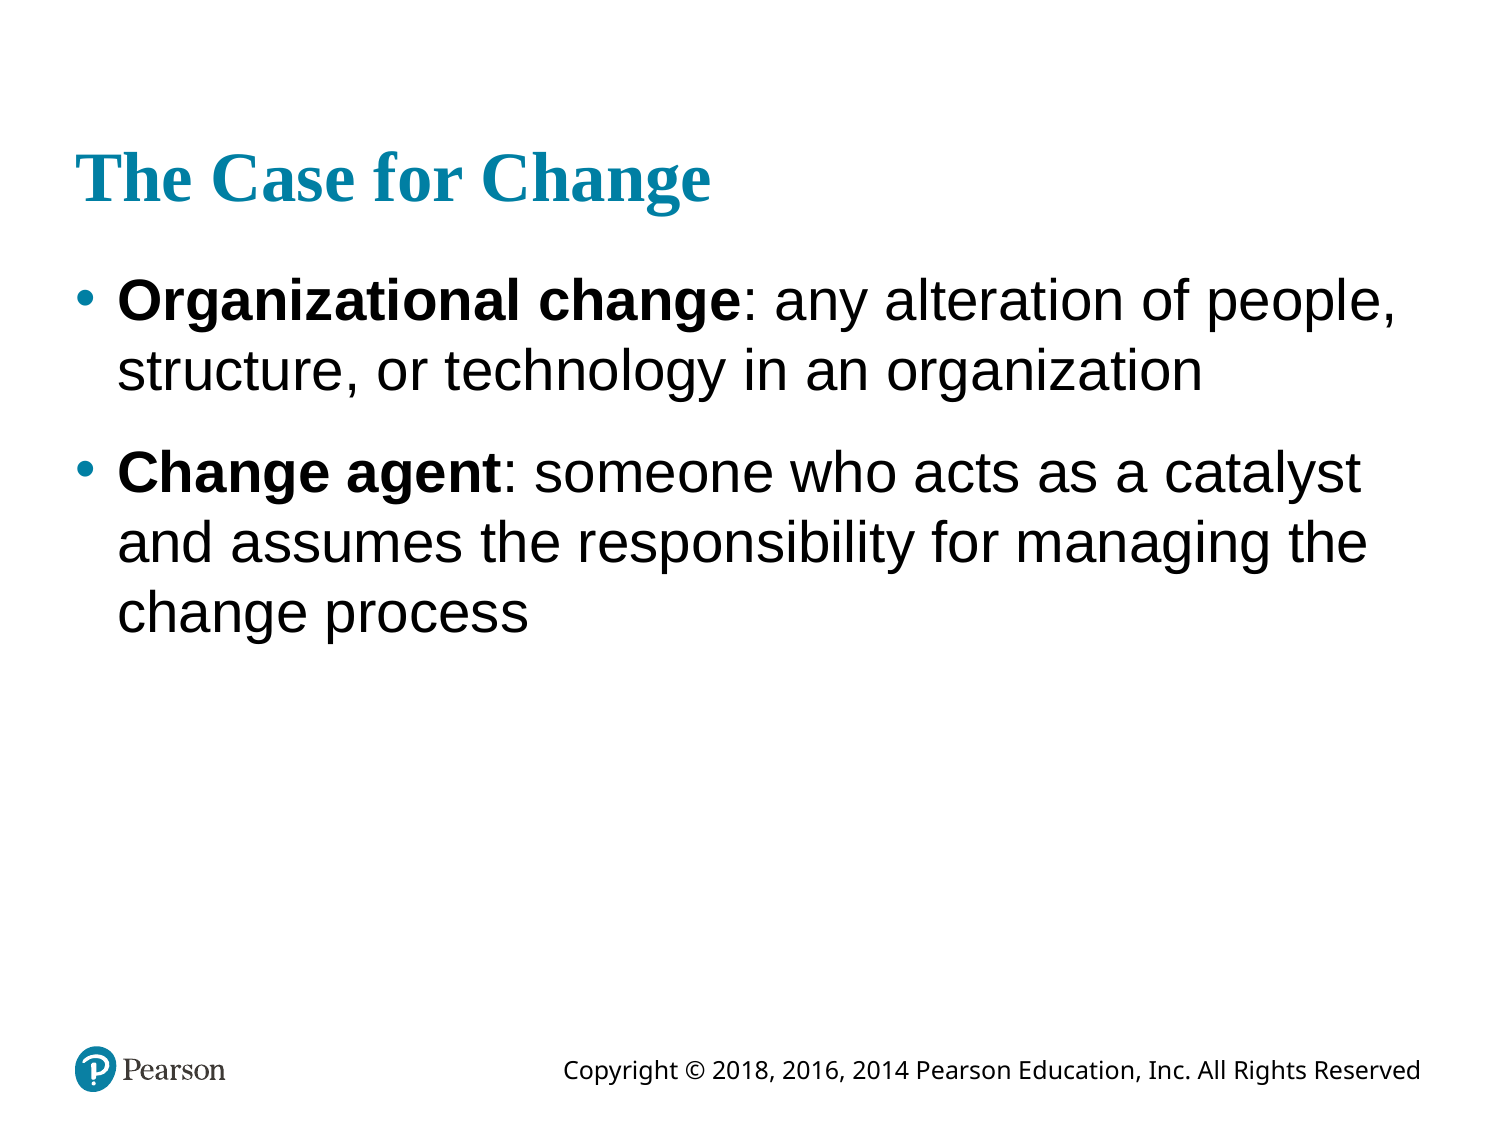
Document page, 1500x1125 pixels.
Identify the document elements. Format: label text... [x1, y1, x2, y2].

list Organizational change: any alteration of people, structure, or technology in an organization Change agent: someone who acts as a catalyst and assumes the responsibility for managing the change process [75, 262, 1425, 1005]
title The Case for Change [75, 35, 1425, 216]
